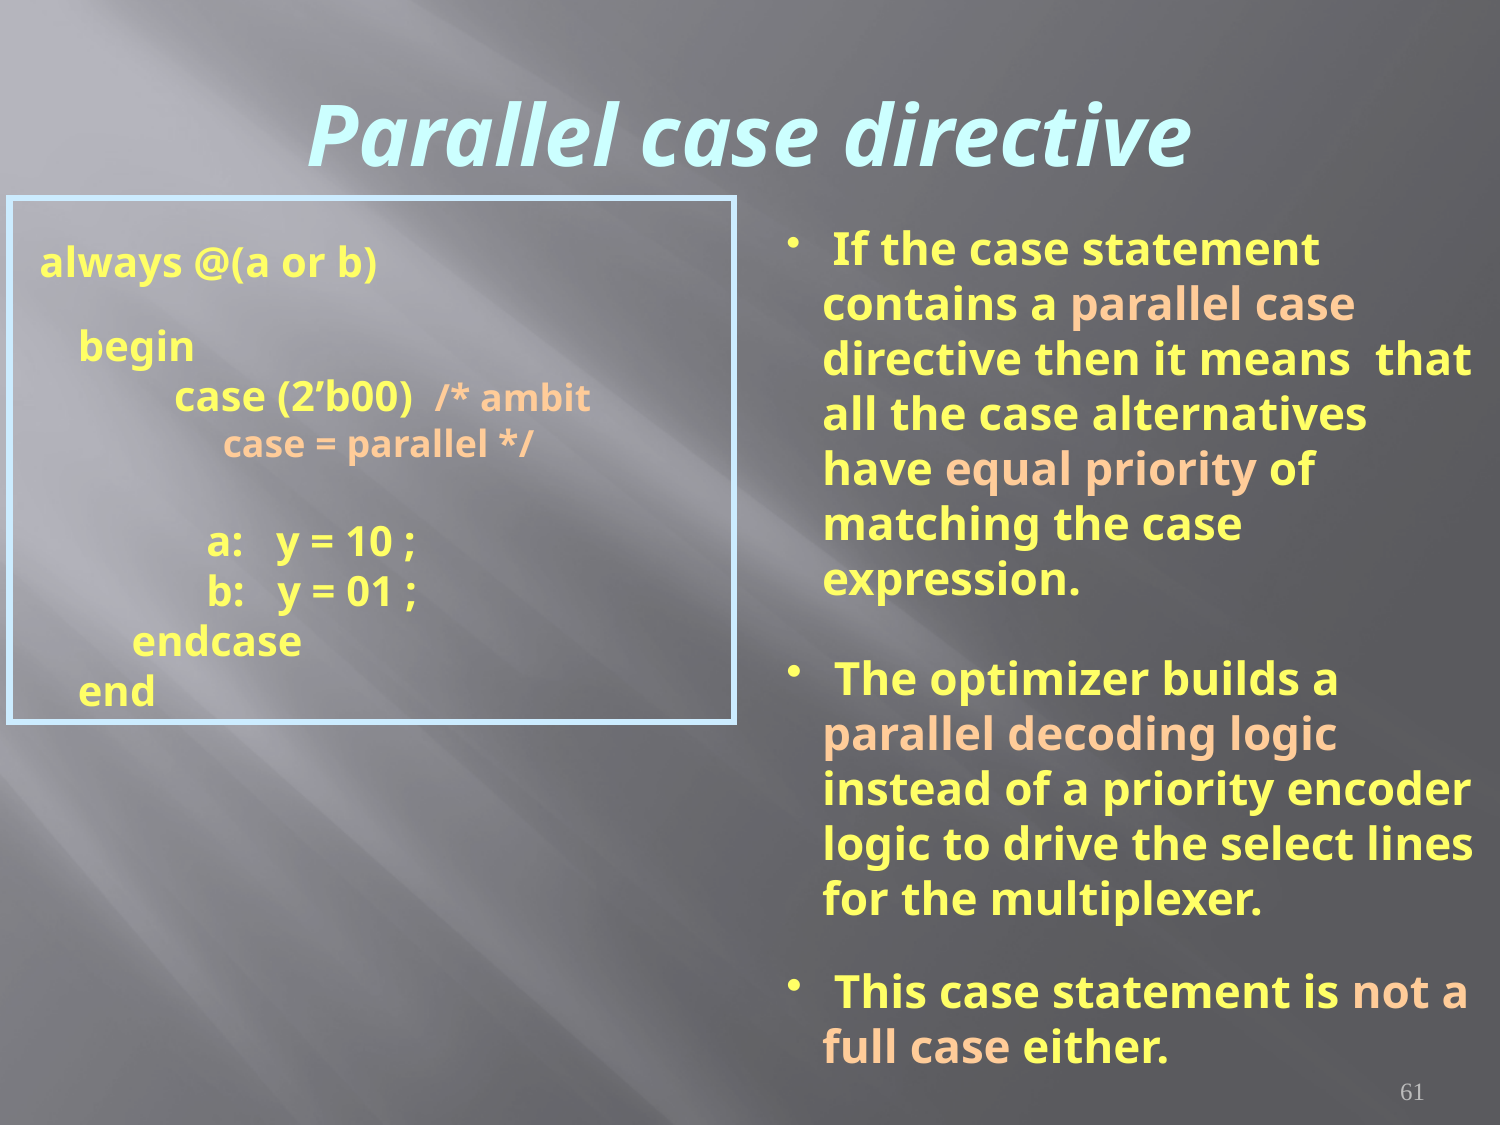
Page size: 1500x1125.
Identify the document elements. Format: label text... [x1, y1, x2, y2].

slide_number 61 [1299, 1081, 1425, 1113]
title Parallel case directive [75, 63, 1425, 202]
text_box always @(a or b) begin case (2’b00) /* ambit case = parallel */ a: y = 10 ; b: y = 01 ; endcase end [9, 197, 735, 723]
text_box If the case statement contains a parallel case directive then it means that all the case alternatives have equal priority of matching the case expression. The optimizer builds a parallel decoding logic instead of a priority encoder logic to drive the select lines for the multiplexer. This case statement is not a full case either. [771, 212, 1500, 1081]
